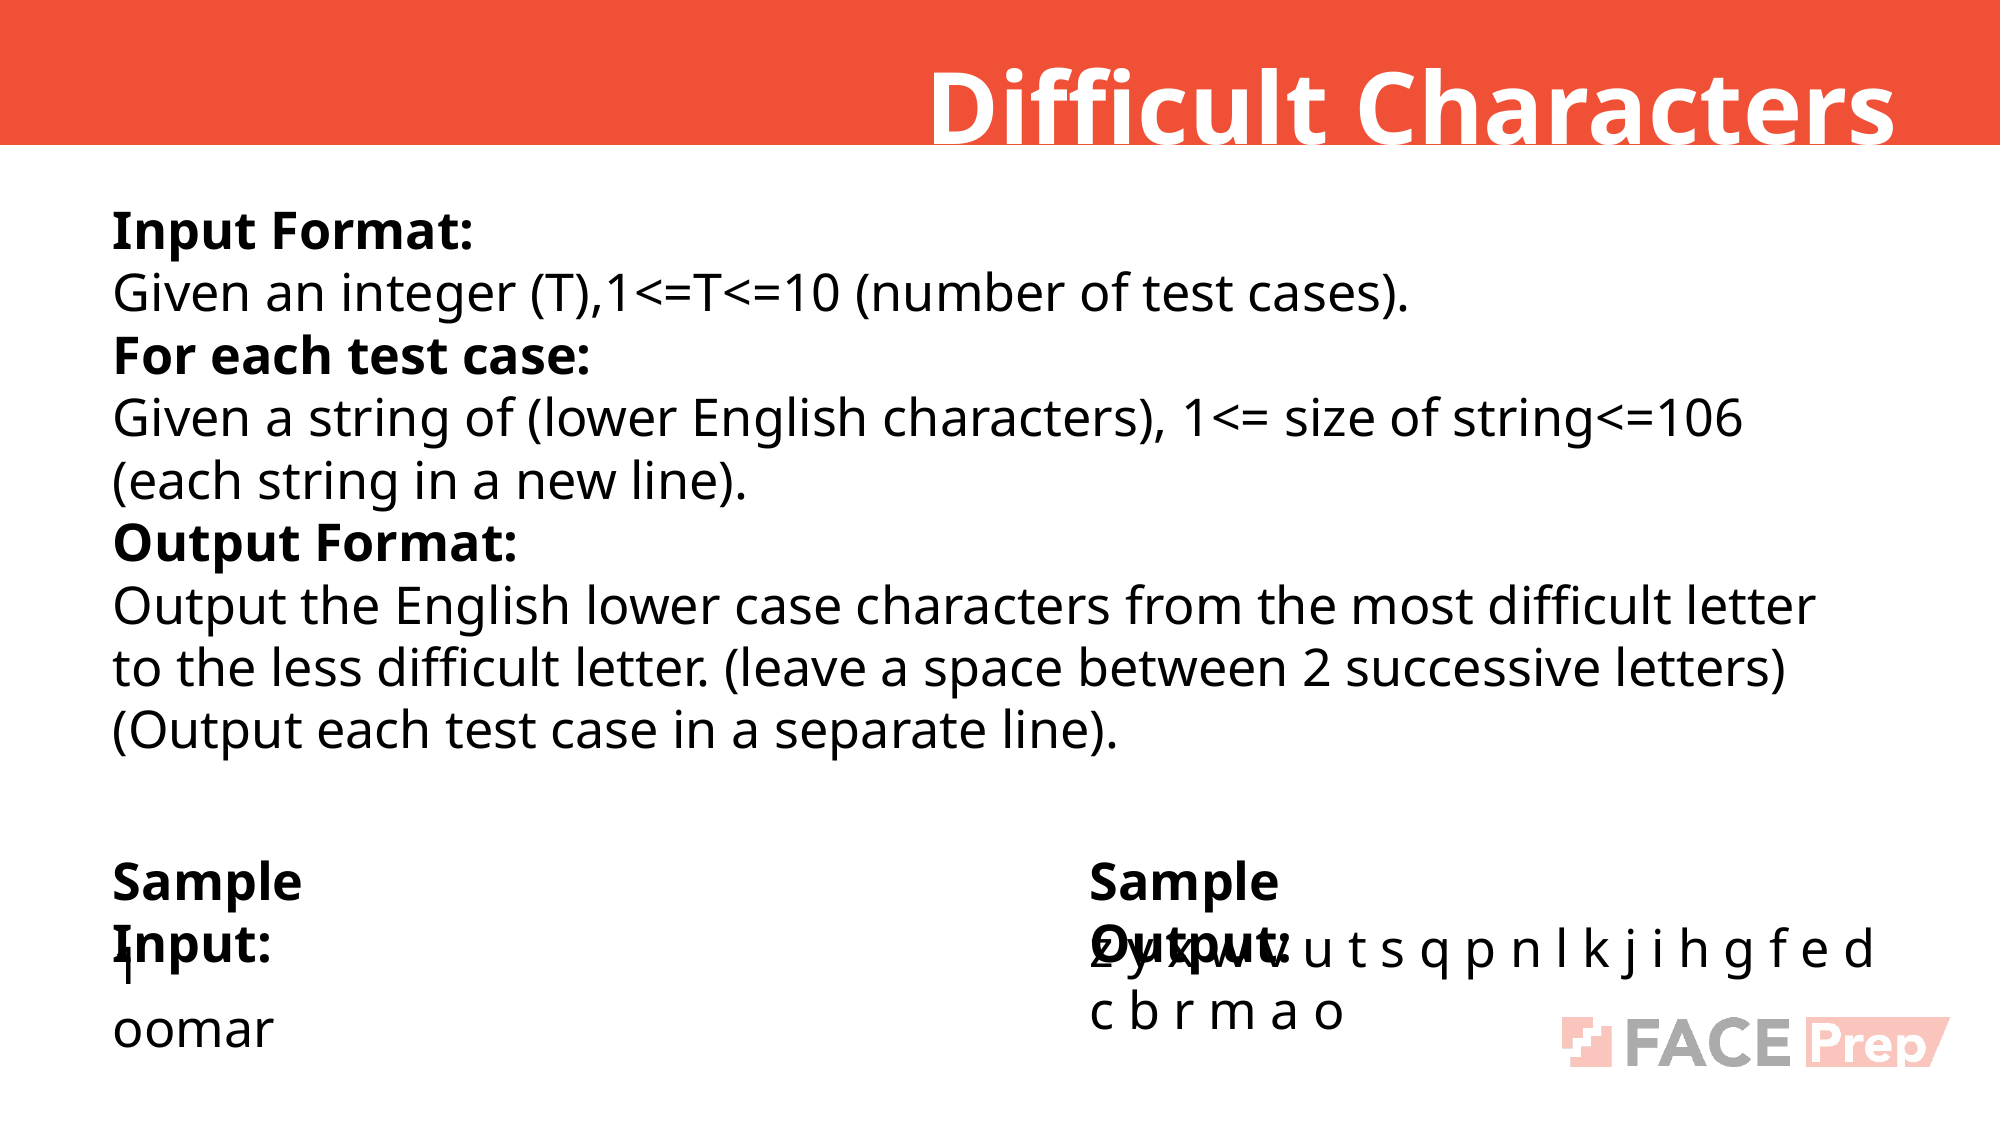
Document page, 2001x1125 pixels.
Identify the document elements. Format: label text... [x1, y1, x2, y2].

text_box Sample Input: [98, 841, 463, 925]
picture [1562, 1017, 1950, 1067]
text_box 1 oomar [98, 925, 925, 1066]
text_box Sample Output: [1074, 841, 1493, 908]
text_box [0, 0, 2000, 146]
text_box z y x w v u t s q p n l k j i h g f e d c b r m a o [1074, 908, 1902, 1048]
text_box Input Format: Given an integer (T),1<=T<=10 (number of test cases). For each test case: Given a string of (lower English characters), 1<= size of string<=106 (each string in a new line). Output Format: Output the English lower case characters from the most difficult letter to the less difficult letter. (leave a space between 2 successive letters) (Output each test case in a separate line). [98, 189, 1895, 892]
text_box Difficult Characters [31, 37, 1914, 173]
